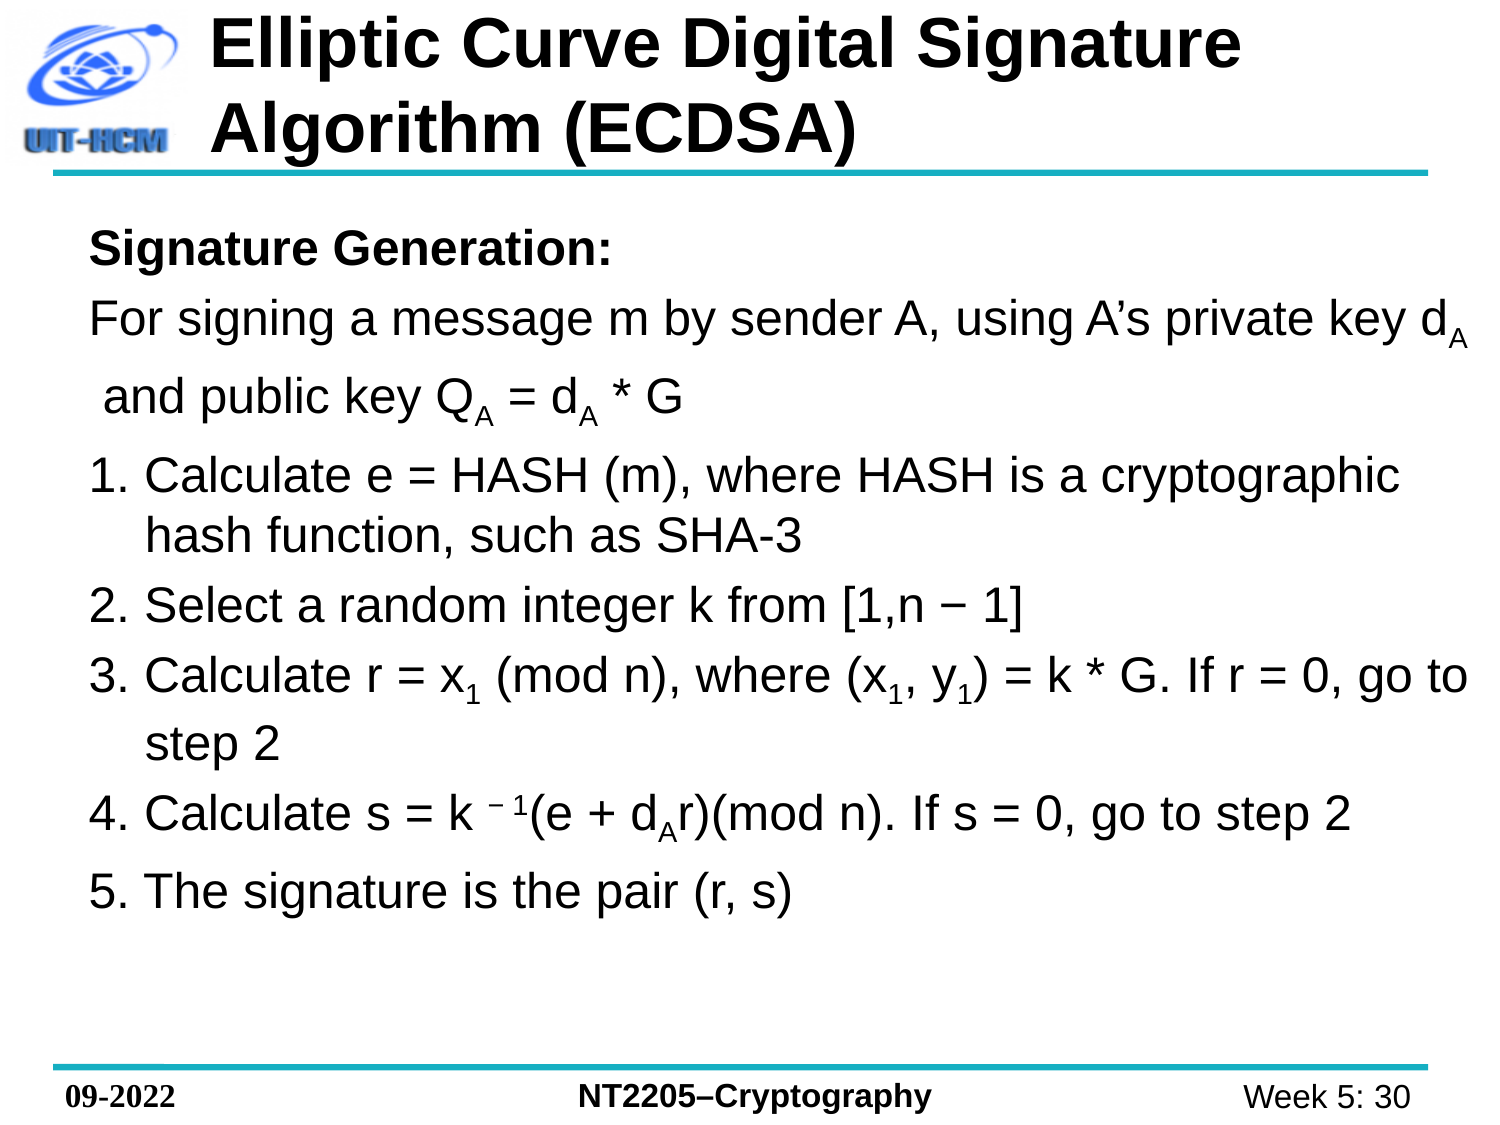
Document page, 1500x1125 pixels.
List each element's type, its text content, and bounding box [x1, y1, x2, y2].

list Signature Generation: For signing a message m by sender A, using A’s private key dA and public key QA = dA * G 1. Calculate e = HASH (m), where HASH is a cryptographic hash function, such as SHA-3 2. Select a random integer k from [1,n − 1] 3. Calculate r = x1 (mod n), where (x1, y1) = k * G. If r = 0, go to step 2 4. Calculate s = k − 1(e + dAr)(mod n). If s = 0, go to step 2 5. The signature is the pair (r, s) [73, 208, 1500, 983]
title Elliptic Curve Digital Signature Algorithm (ECDSA) [194, 17, 1459, 147]
picture [5, 9, 197, 167]
